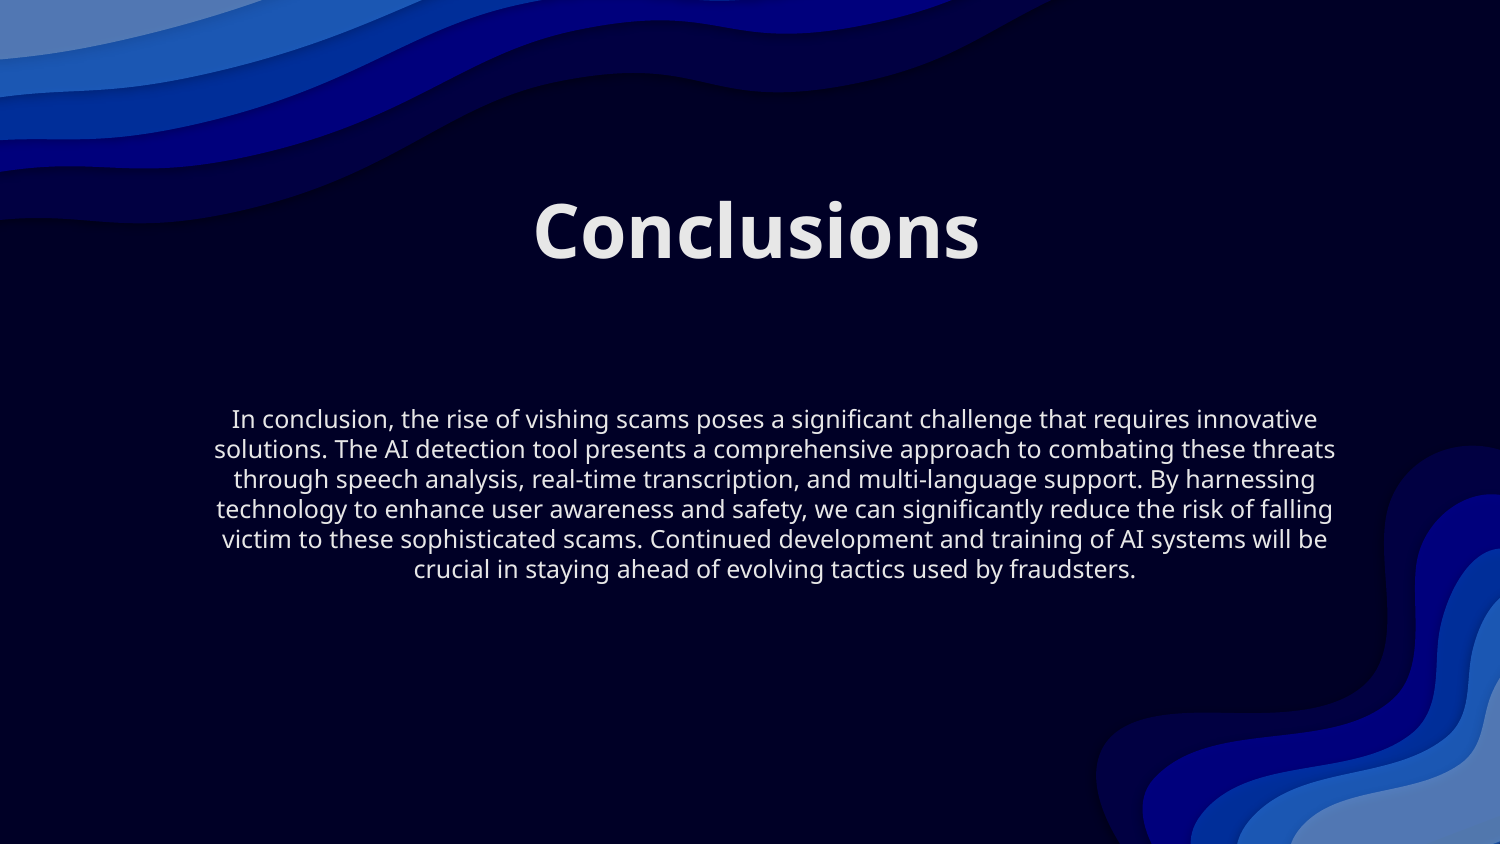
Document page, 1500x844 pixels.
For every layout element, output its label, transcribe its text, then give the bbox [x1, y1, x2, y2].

title Conclusions [403, 168, 1111, 289]
subtitle In conclusion, the rise of vishing scams poses a significant challenge that requires innovative solutions. The AI detection tool presents a comprehensive approach to combating these threats through speech analysis, real-time transcription, and multi-language support. By harnessing technology to enhance user awareness and safety, we can significantly reduce the risk of falling victim to these sophisticated scams. Continued development and training of AI systems will be crucial in staying ahead of evolving tactics used by fraudsters. [148, 388, 1366, 494]
